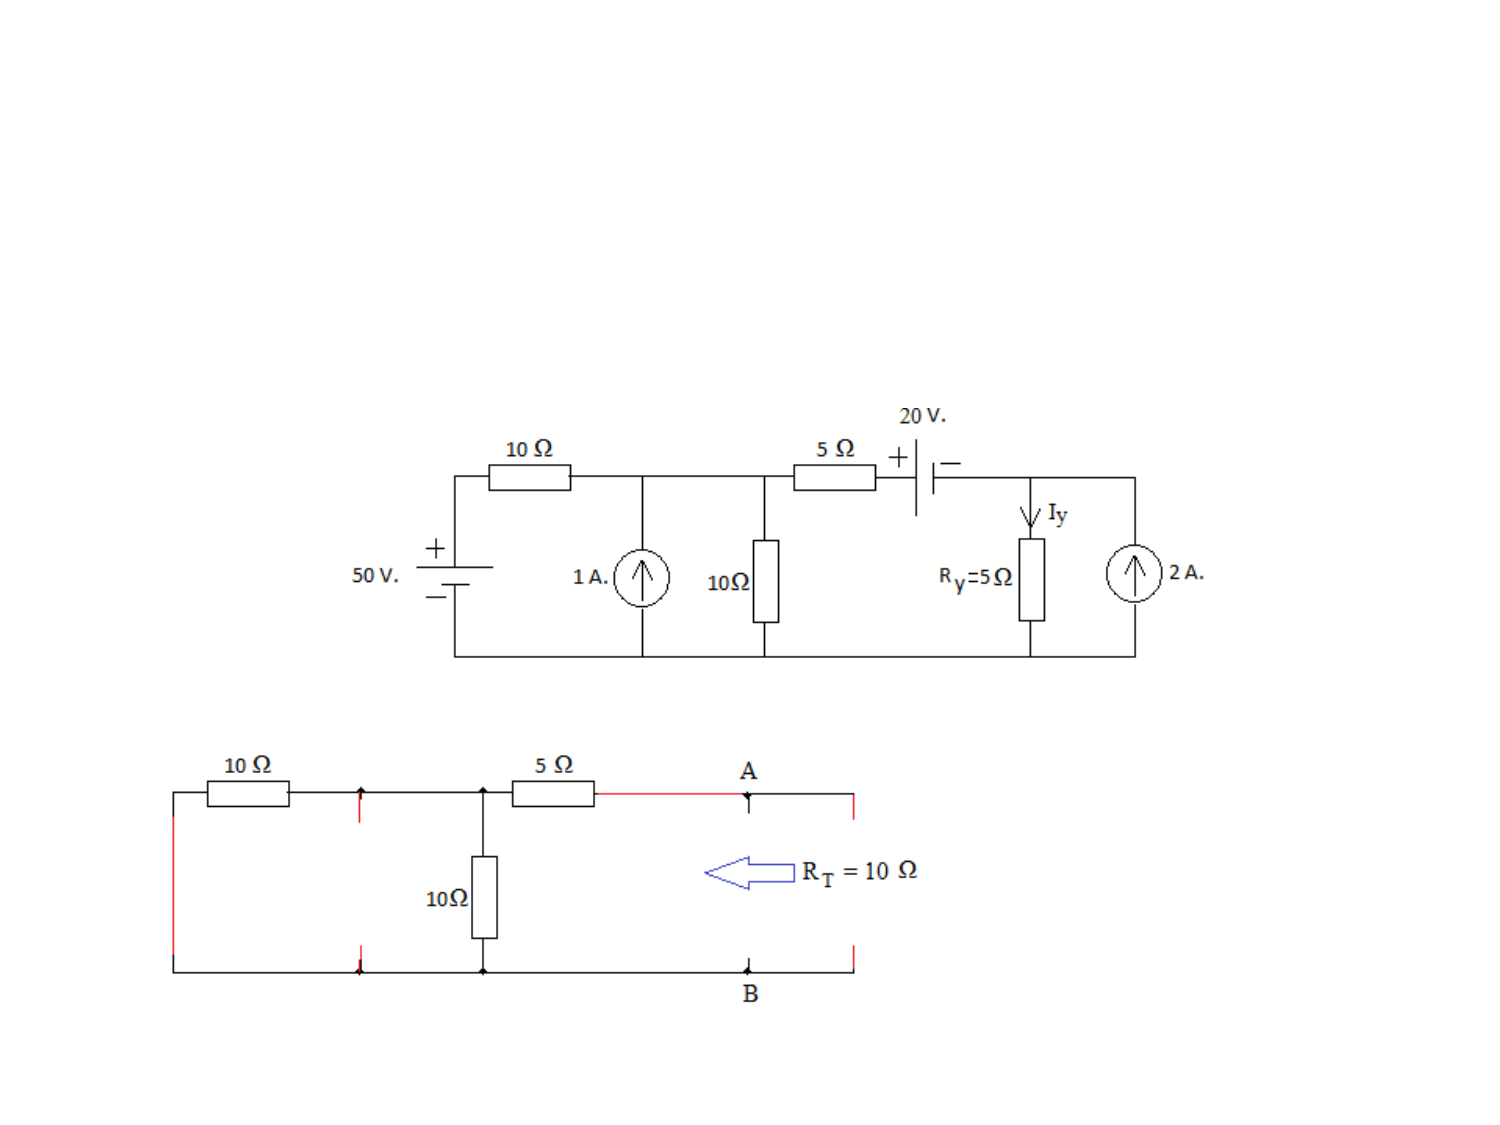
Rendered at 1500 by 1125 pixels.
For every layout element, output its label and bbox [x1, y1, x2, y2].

list [348, 408, 1205, 669]
picture [165, 751, 922, 1010]
